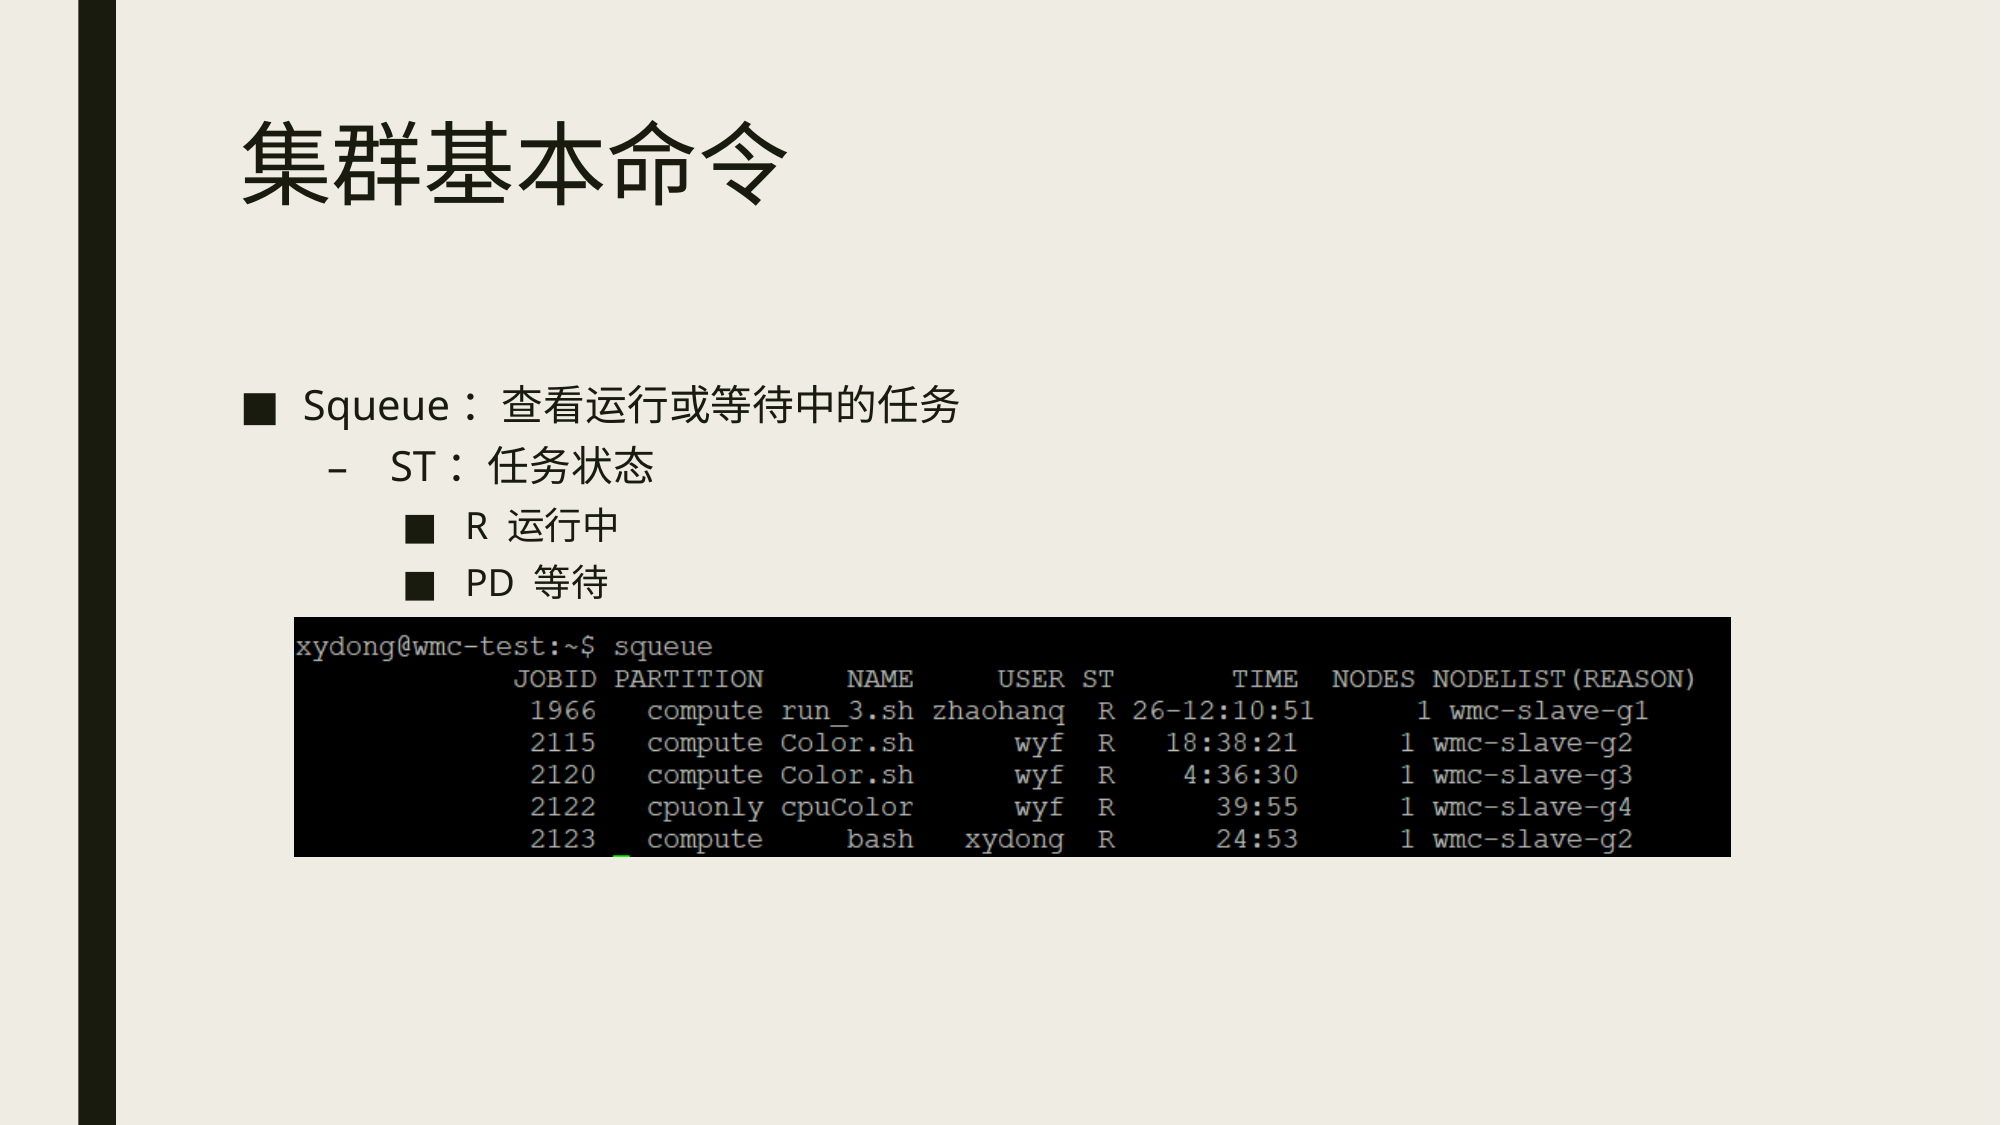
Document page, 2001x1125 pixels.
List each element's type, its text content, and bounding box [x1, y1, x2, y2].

title 集群基本命令 [225, 112, 1800, 357]
list Squeue：查看运行或等待中的任务 ST：任务状态 R 运行中 PD 等待 [225, 375, 1800, 963]
picture [294, 617, 1731, 857]
